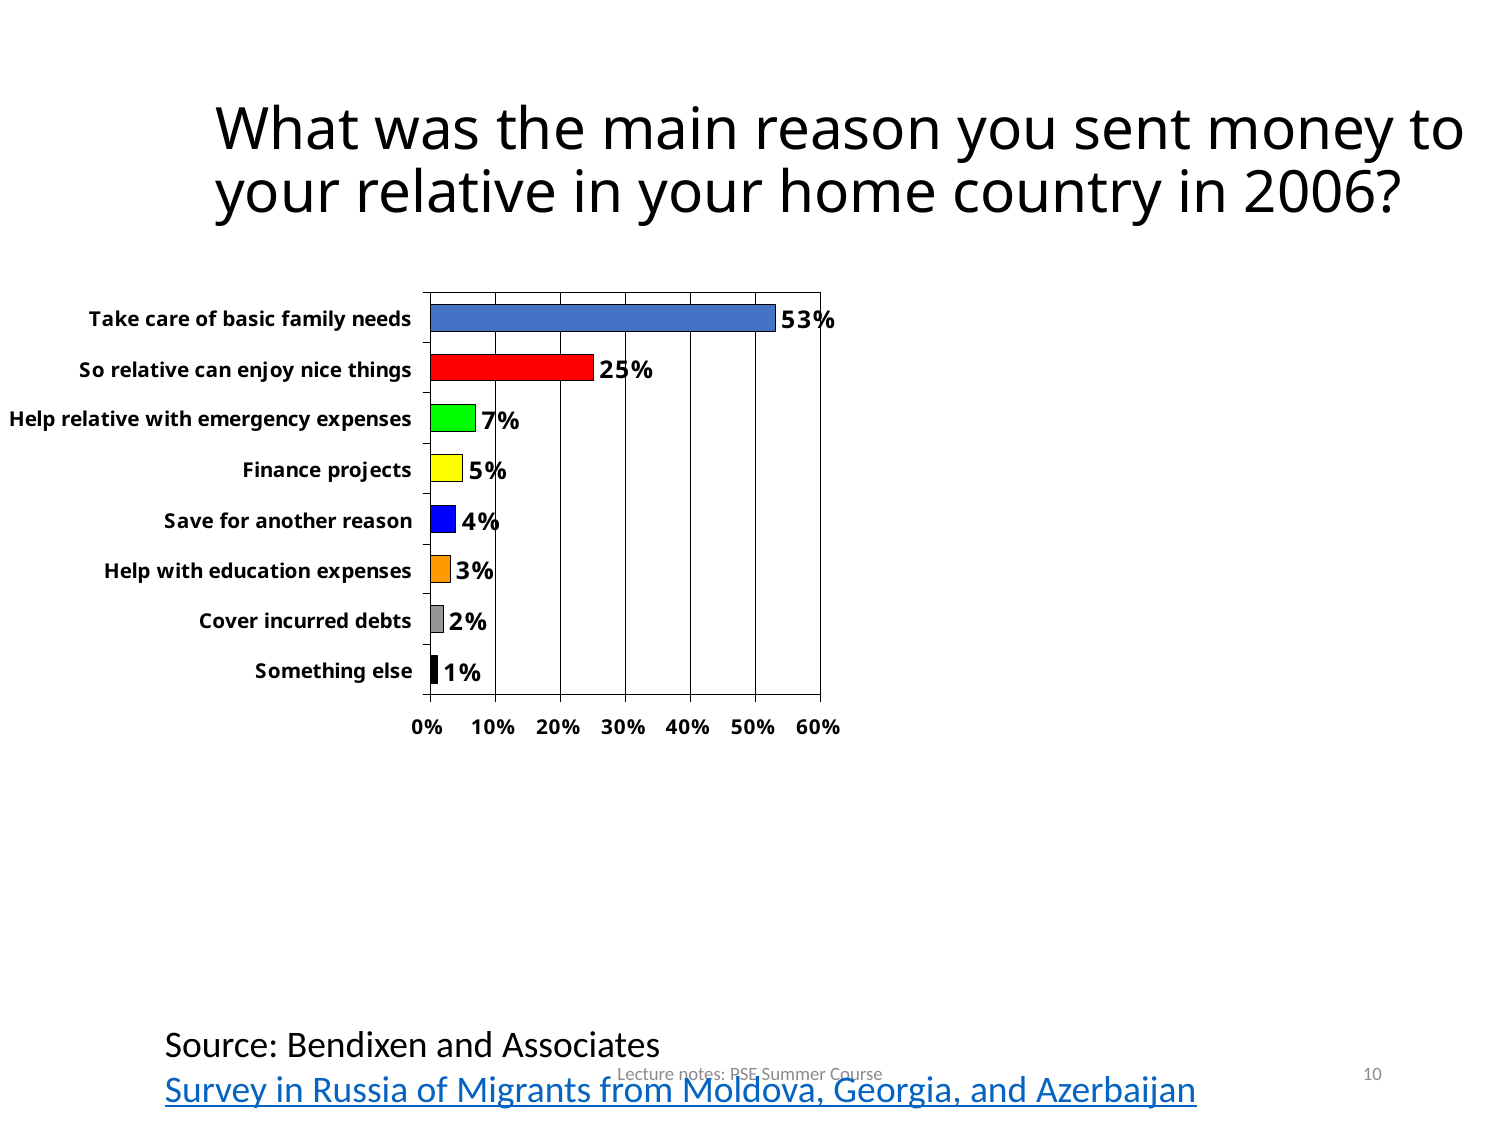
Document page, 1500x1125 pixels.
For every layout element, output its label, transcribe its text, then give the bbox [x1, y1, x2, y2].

slide_number 10 [1213, 1042, 1397, 1103]
text_box Source: Bendixen and Associates Survey in Russia of Migrants from Moldova, Georgia, and Azerbaijan [149, 1012, 1213, 1125]
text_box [0, 287, 1282, 976]
title What was the main reason you sent money to your relative in your home country in 2006? [200, 62, 1500, 263]
